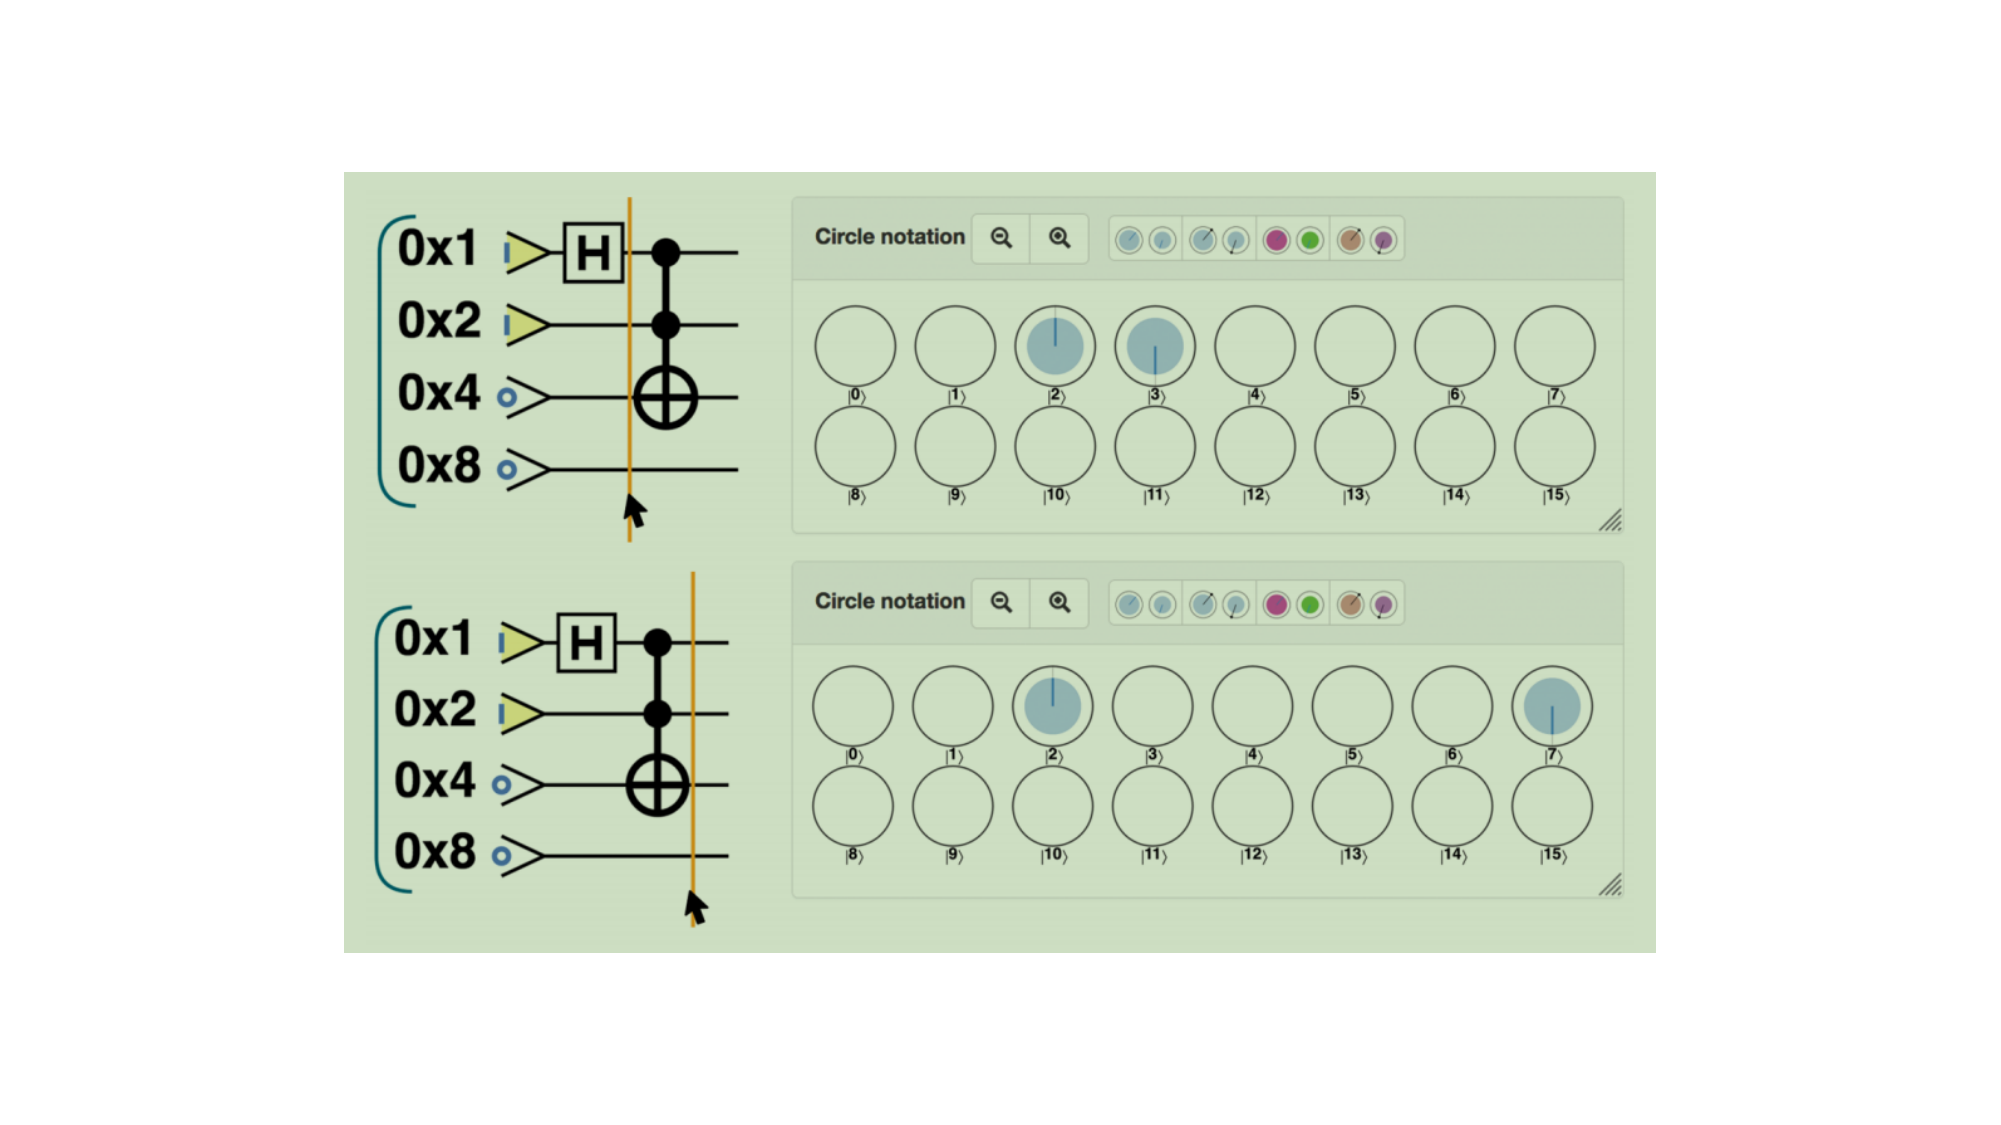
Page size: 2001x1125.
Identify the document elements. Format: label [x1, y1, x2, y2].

list [344, 172, 1656, 953]
